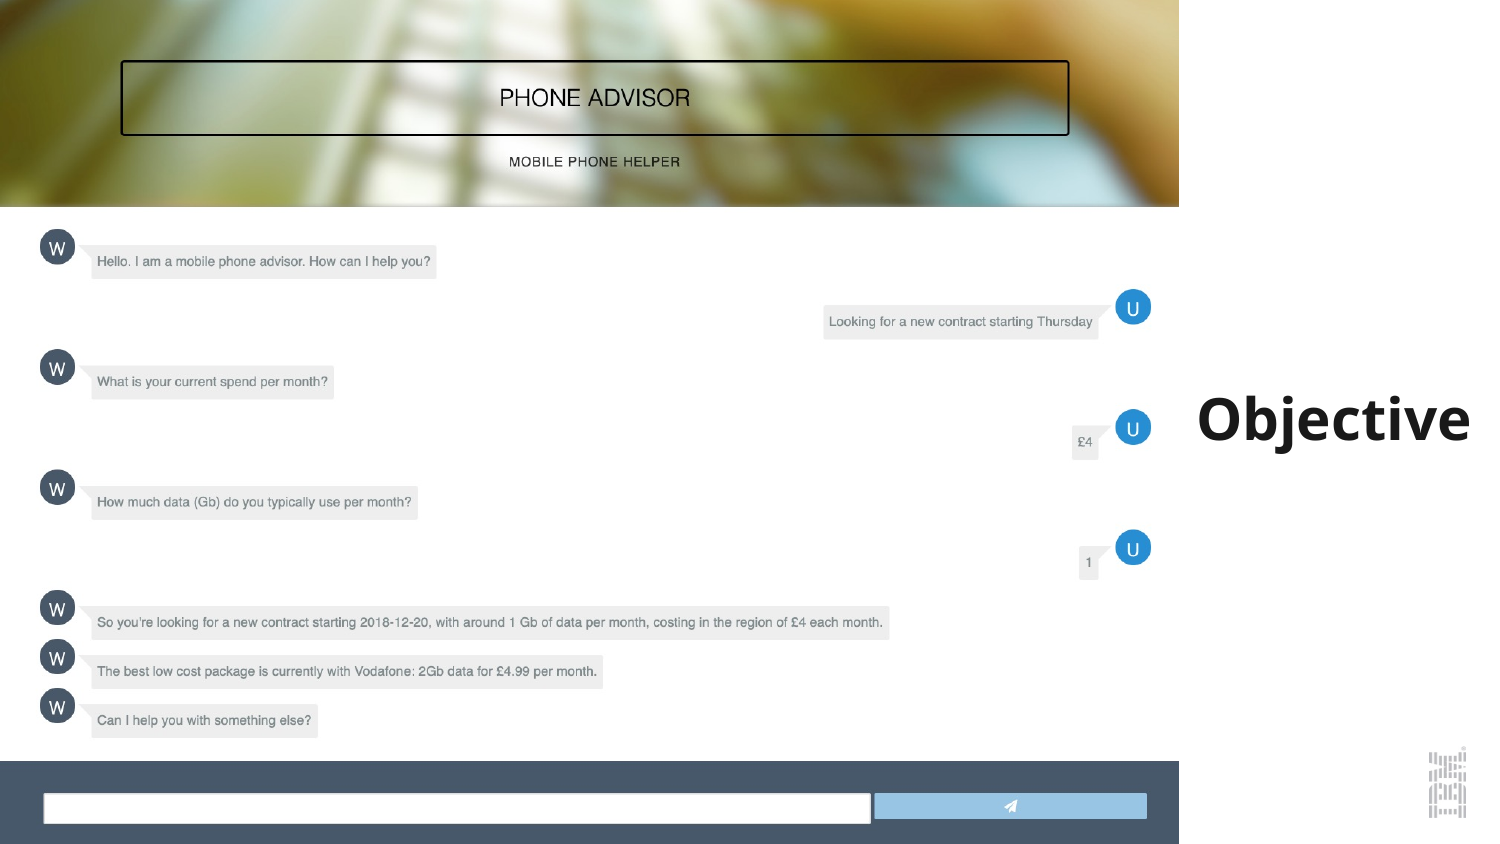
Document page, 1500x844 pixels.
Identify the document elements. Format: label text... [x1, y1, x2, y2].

picture [0, 0, 1180, 844]
picture [1429, 746, 1466, 818]
text_box Objective [1184, 382, 1487, 461]
